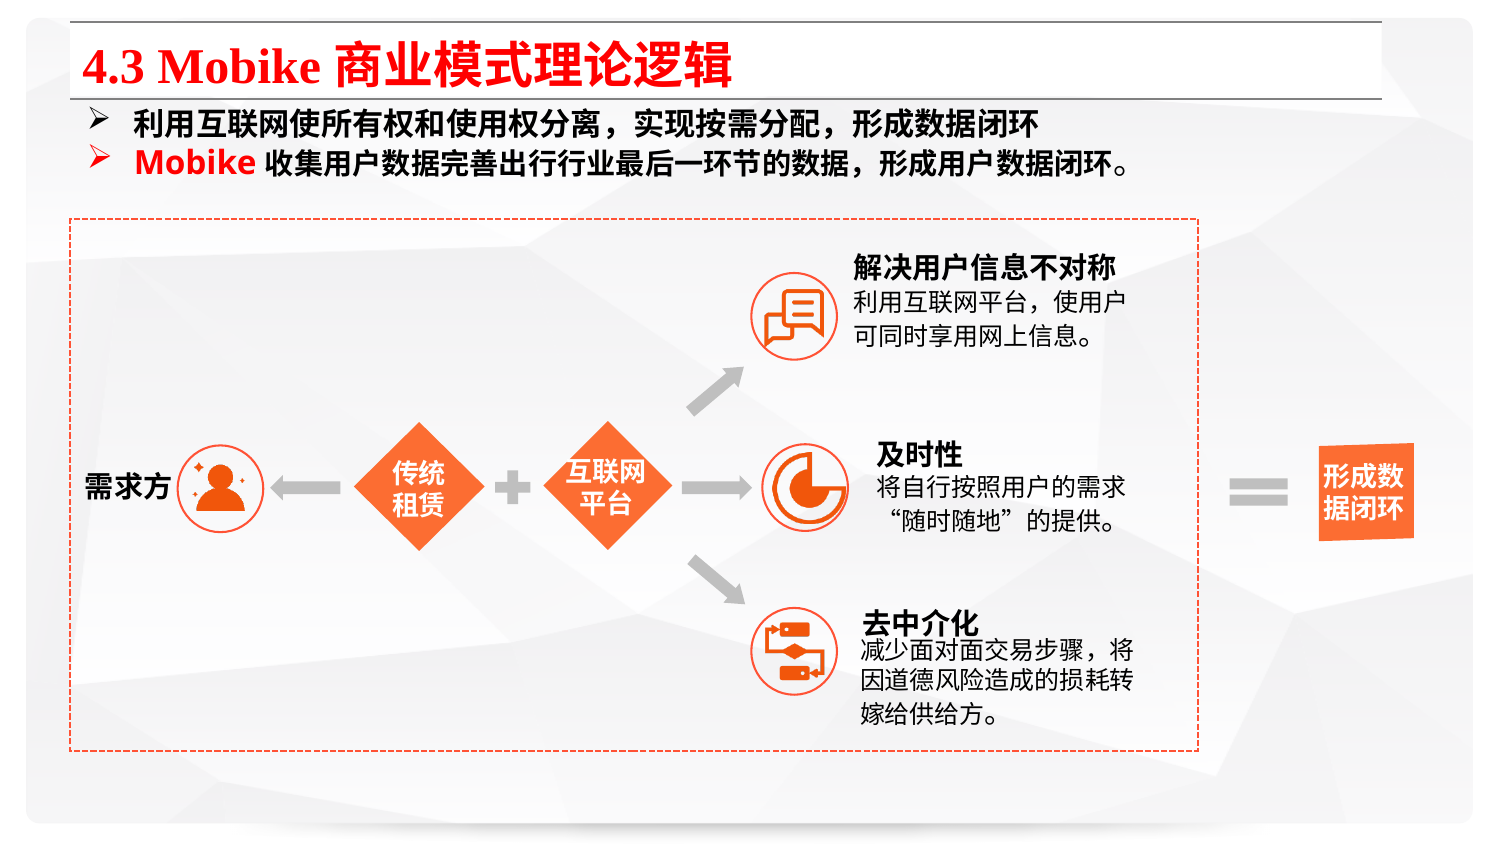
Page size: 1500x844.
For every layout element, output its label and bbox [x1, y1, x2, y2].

picture [26, 17, 1473, 824]
text_box [70, 20, 1382, 218]
text_box [70, 218, 1433, 752]
